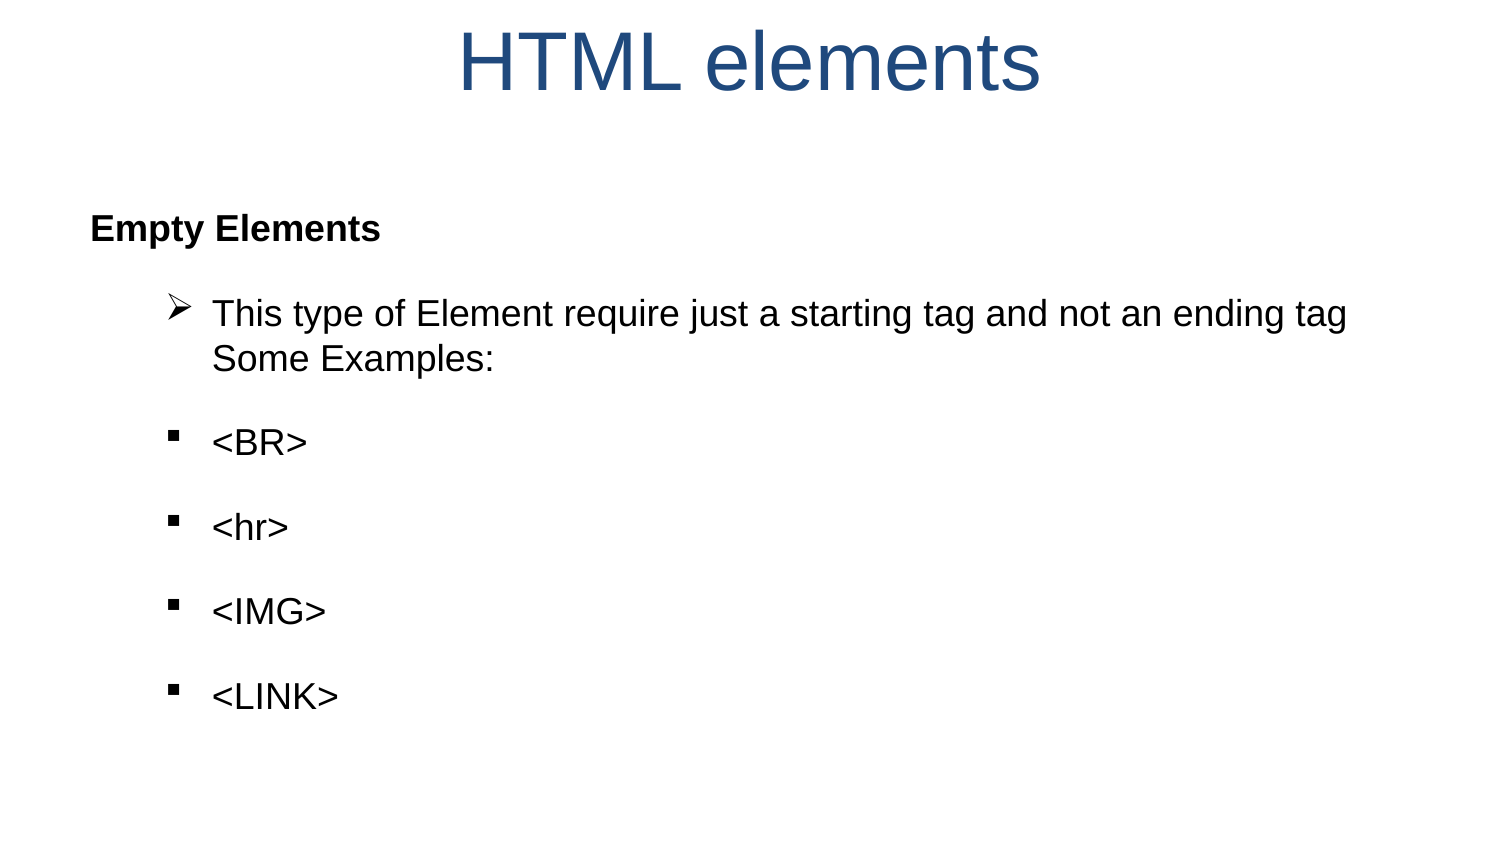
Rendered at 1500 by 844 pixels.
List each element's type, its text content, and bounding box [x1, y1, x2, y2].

text_box Empty Elements This type of Element require just a starting tag and not an ending tag Some Examples: <BR> <hr> <IMG> <LINK> [74, 196, 1425, 754]
title HTML elements [75, 0, 1425, 141]
